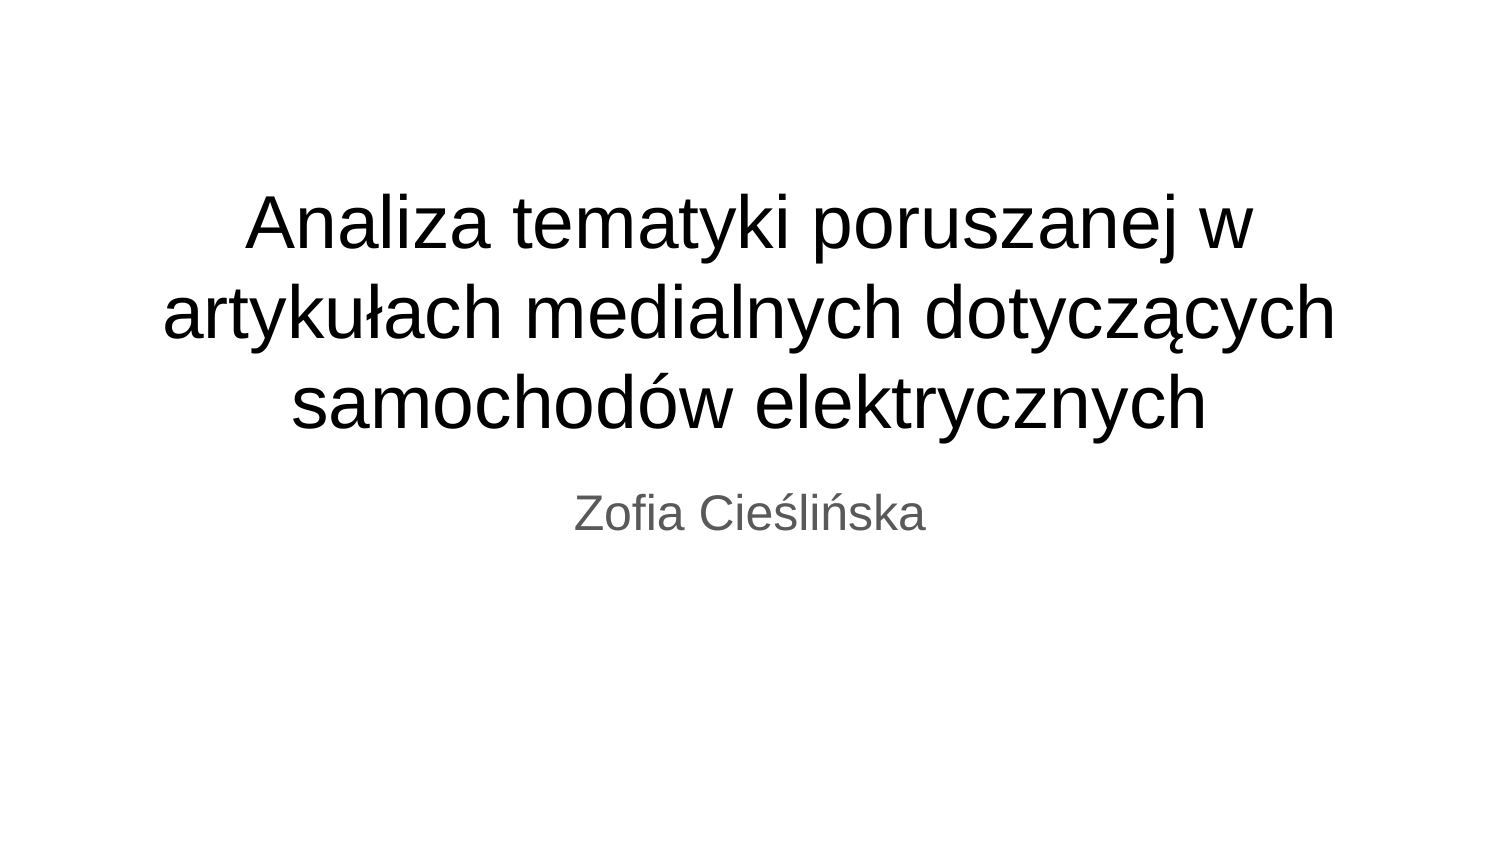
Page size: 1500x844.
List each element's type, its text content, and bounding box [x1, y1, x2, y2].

subtitle Zofia Cieślińska [51, 464, 1449, 595]
title Analiza tematyki poruszanej w artykułach medialnych dotyczących samochodów elektrycznych [51, 122, 1449, 459]
